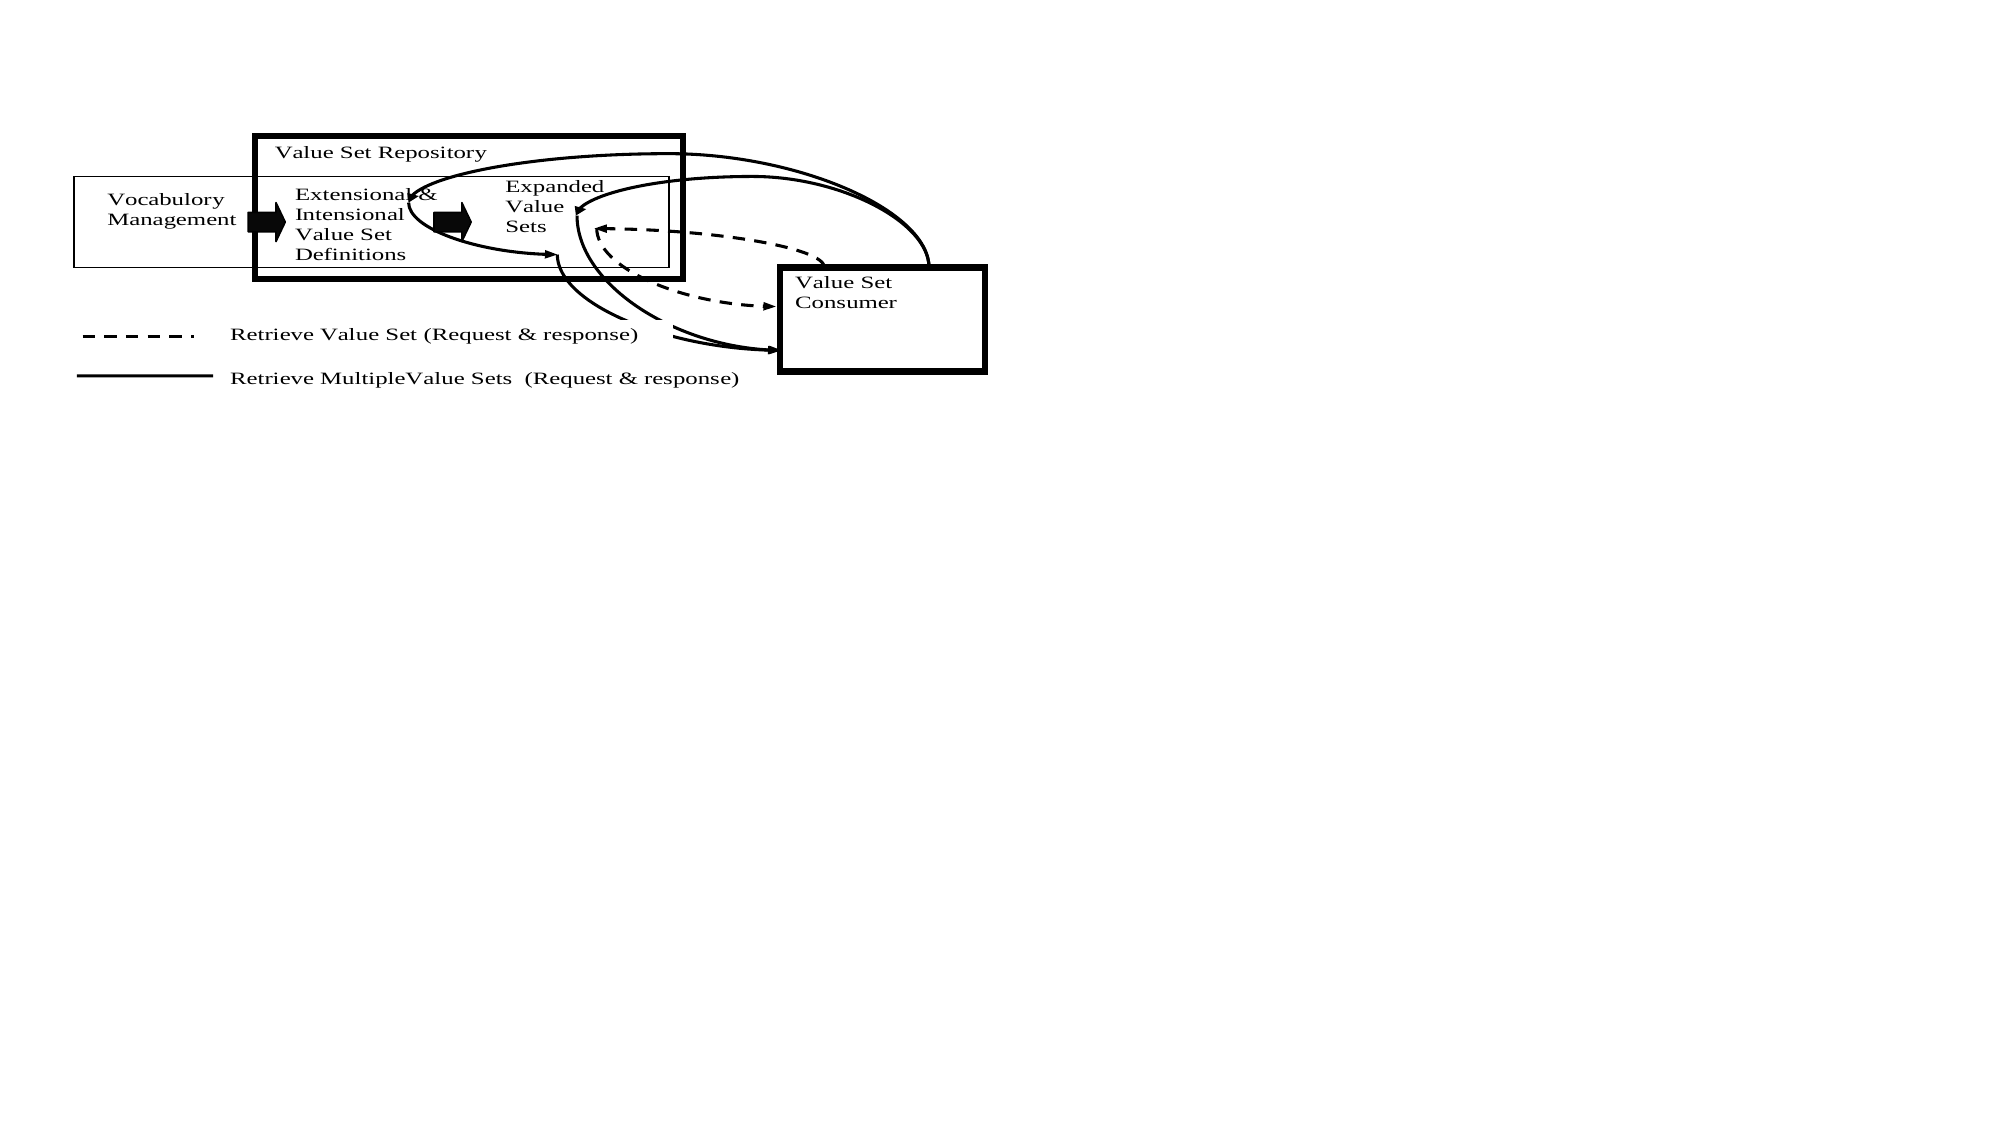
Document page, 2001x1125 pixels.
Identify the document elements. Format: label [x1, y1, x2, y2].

text_box [0, 0, 990, 450]
